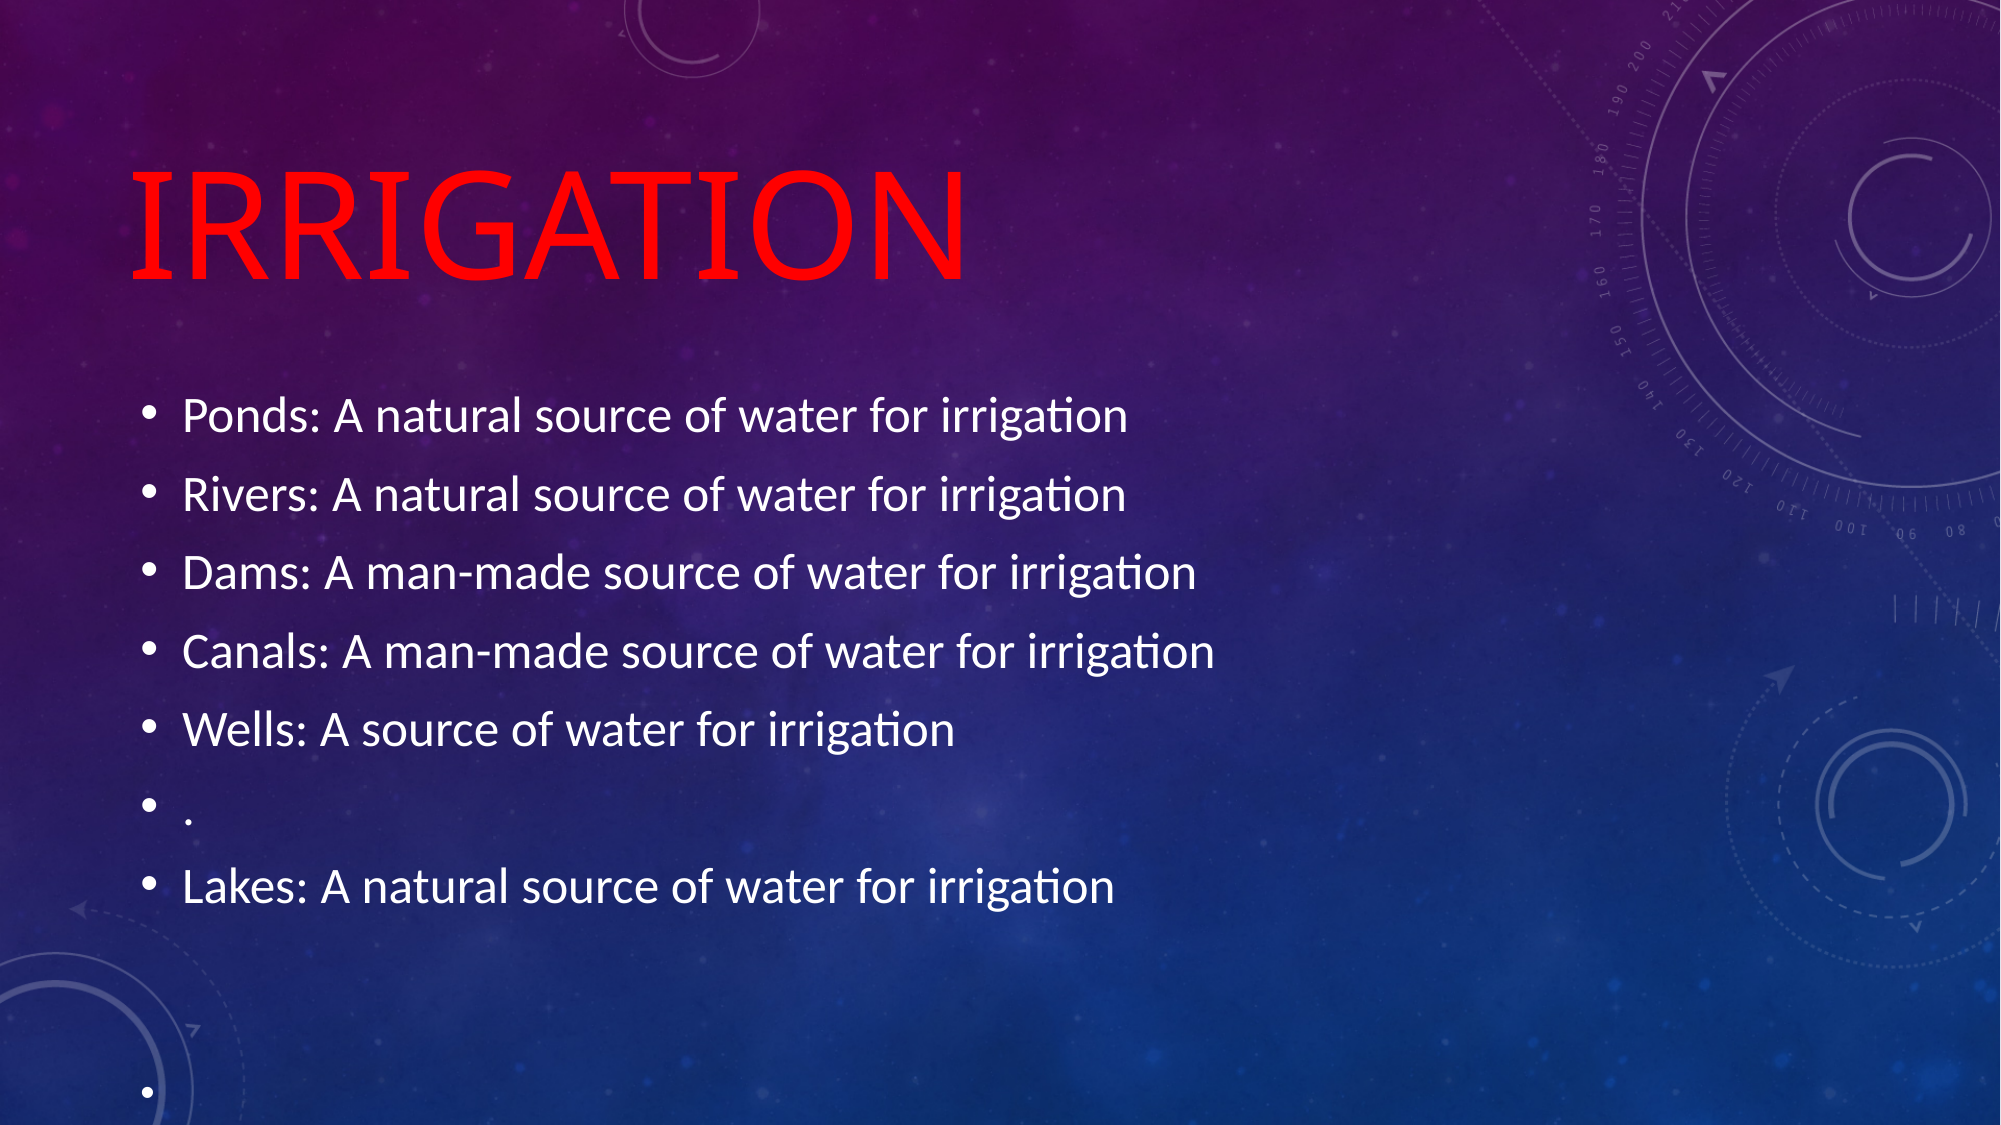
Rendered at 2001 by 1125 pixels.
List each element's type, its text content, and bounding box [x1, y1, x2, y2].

title irrigation [112, 99, 1775, 339]
picture [0, 0, 2001, 1125]
list Ponds: A natural source of water for irrigation Rivers: A natural source of water for irrigation Dams: A man-made source of water for irrigation Canals: A man-made source of water for irrigation Wells: A source of water for irrigation . Lakes: A natural source of water for irrigation [125, 307, 1851, 1125]
